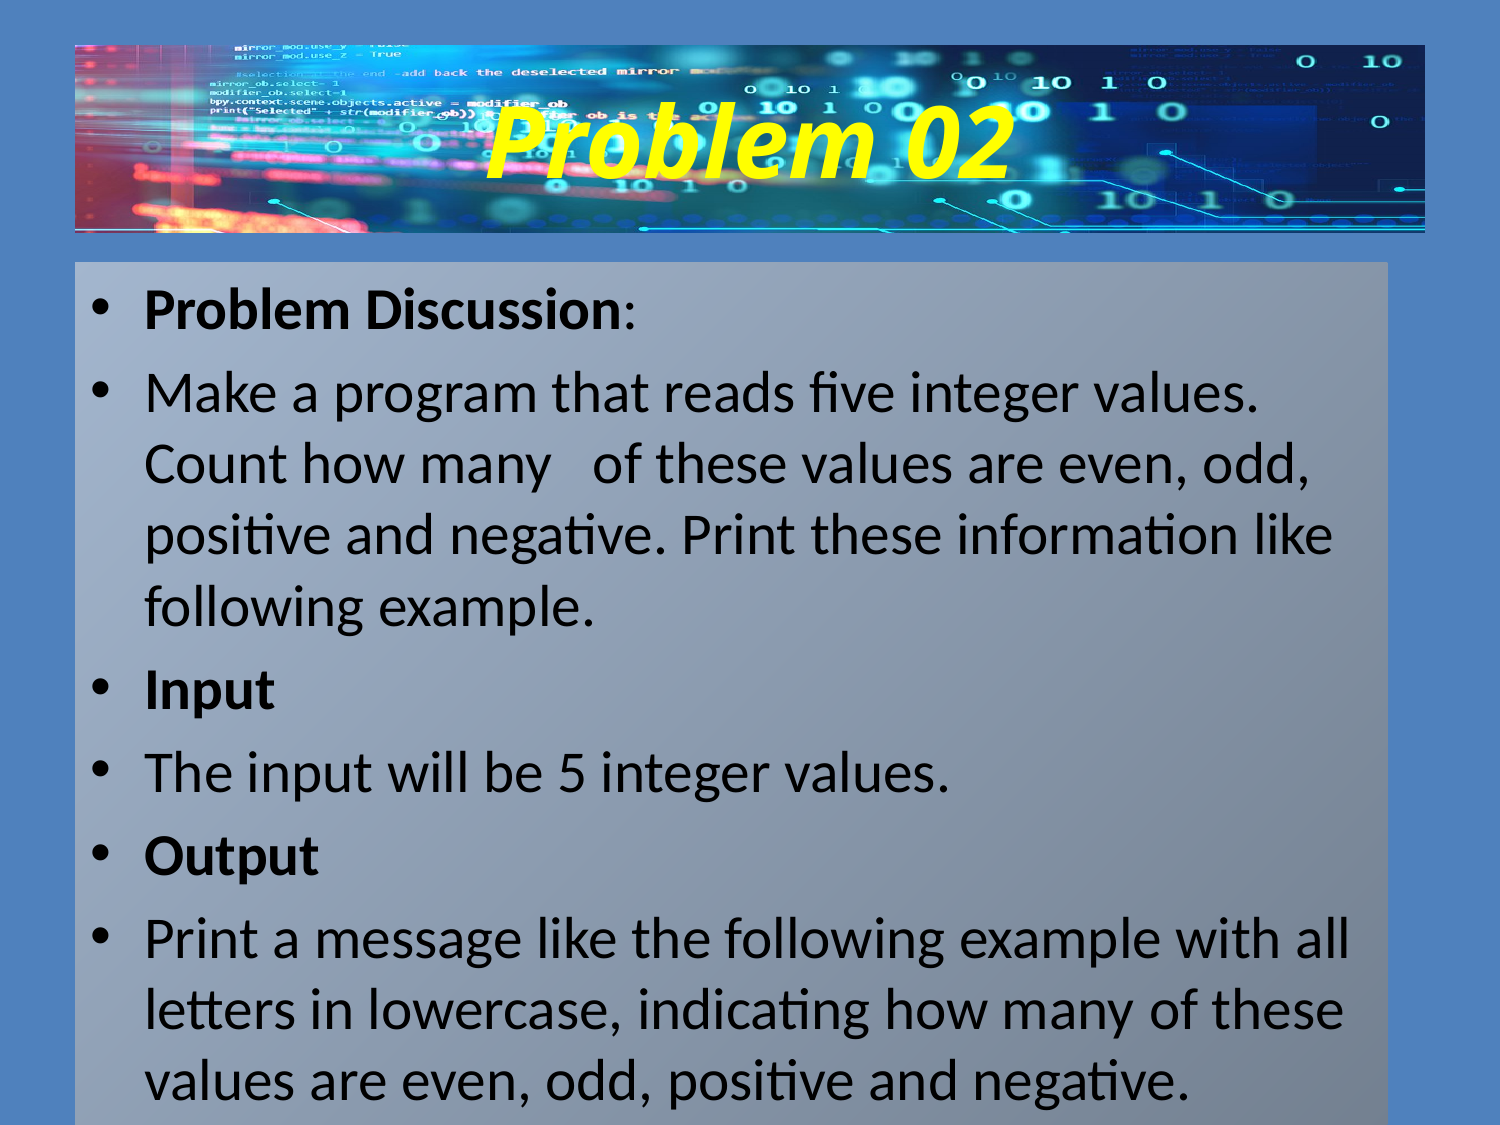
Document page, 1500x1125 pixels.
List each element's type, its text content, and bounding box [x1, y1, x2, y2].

list Problem Discussion: Make a program that reads five integer values. Count how many of these values are even, odd, positive and negative. Print these information like following example. Input The input will be 5 integer values. Output Print a message like the following example with all letters in lowercase, indicating how many of these values ​​are even, odd, positive and negative. [75, 262, 1388, 1125]
title Problem 02 [75, 45, 1425, 233]
